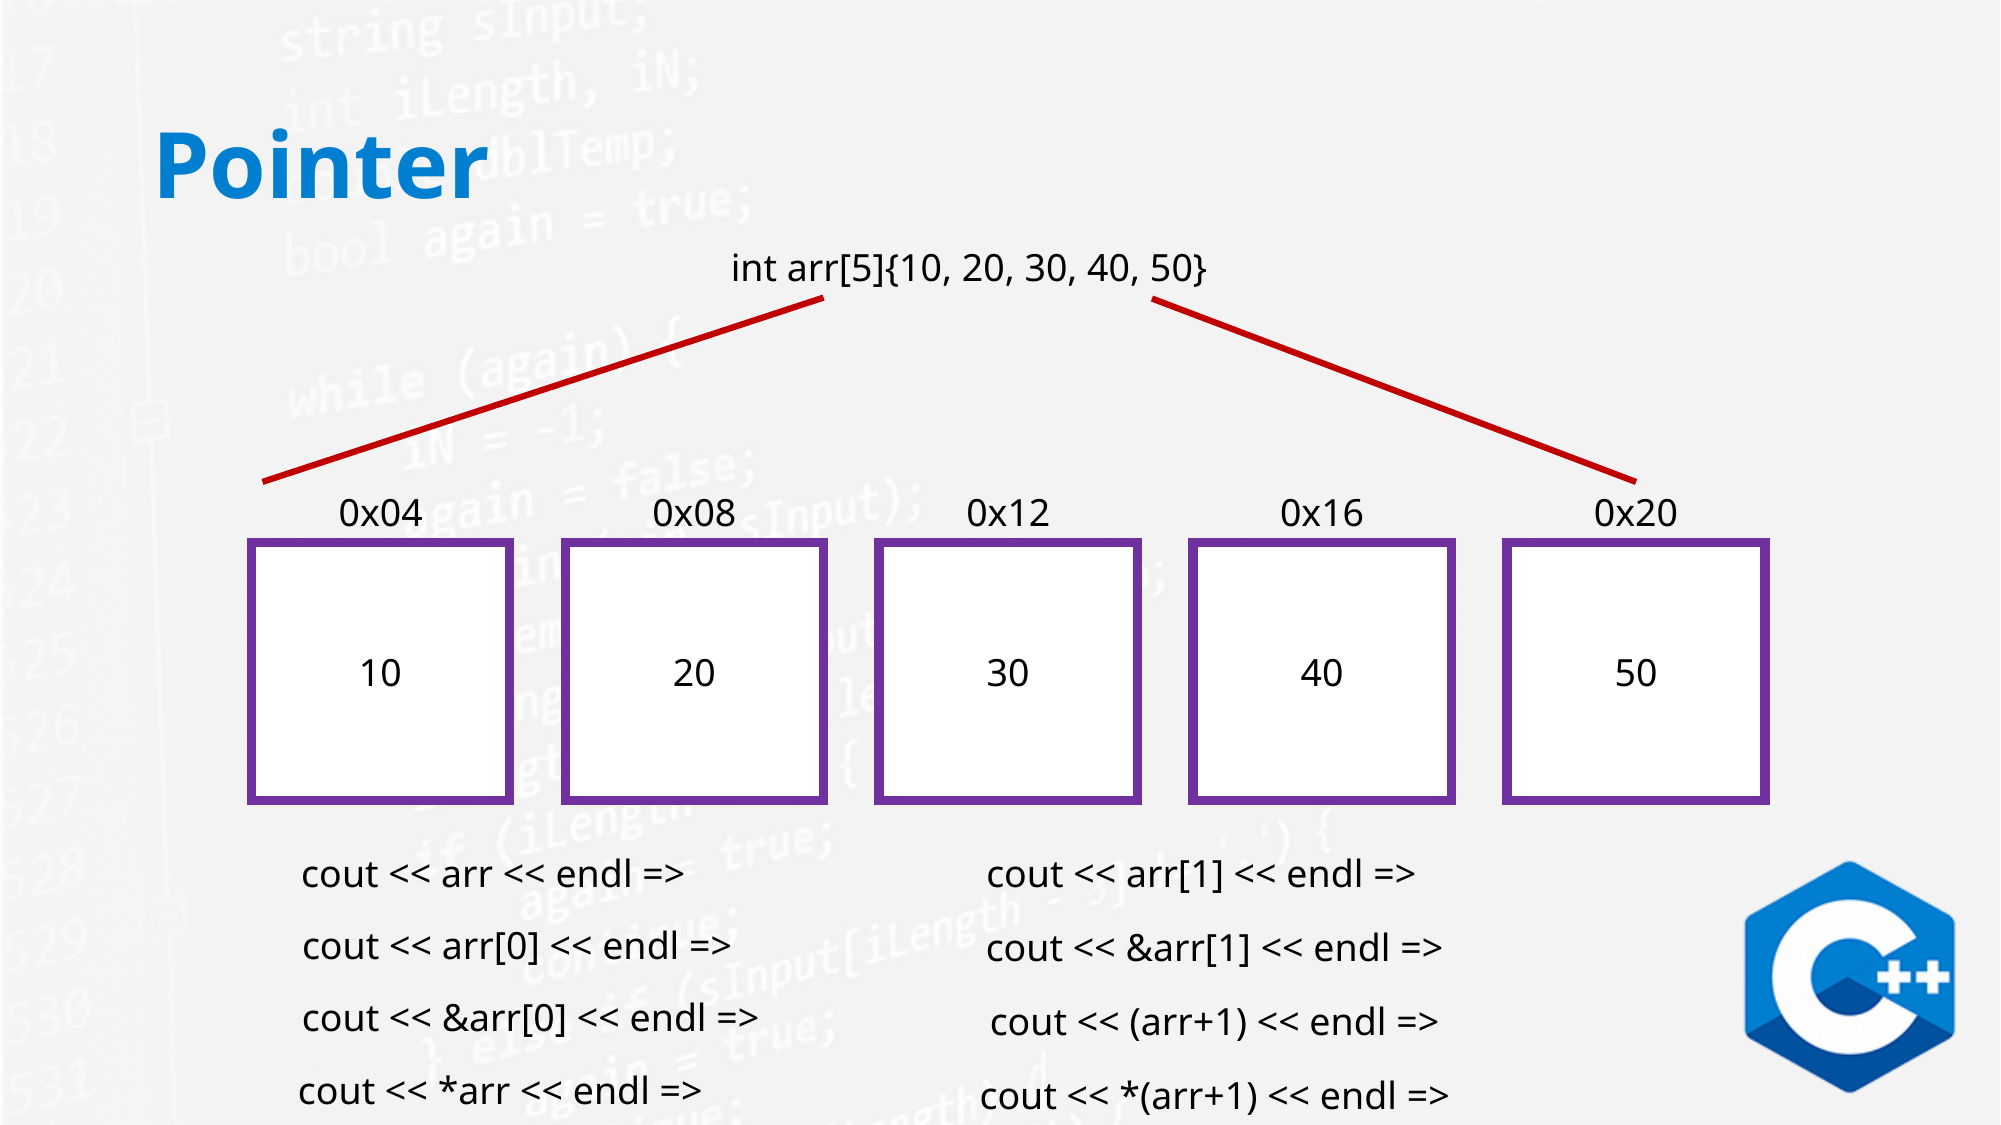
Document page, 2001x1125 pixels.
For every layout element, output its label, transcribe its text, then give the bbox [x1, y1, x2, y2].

text_box int arr[5]{10, 20, 30, 40, 50} [716, 236, 1223, 297]
text_box cout << arr[1] << endl => [971, 842, 1432, 902]
text_box cout << arr << endl => [286, 842, 701, 902]
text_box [262, 297, 824, 482]
title Pointer [137, 59, 1863, 278]
text_box cout << (arr+1) << endl => [974, 990, 1455, 1051]
text_box cout << *arr << endl => [283, 1059, 718, 1119]
text_box cout << &arr[0] << endl => [287, 986, 775, 1047]
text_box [251, 481, 1766, 801]
picture [0, 0, 2001, 1125]
text_box cout << arr[0] << endl => [287, 914, 748, 975]
text_box cout << *(arr+1) << endl => [964, 1064, 1465, 1125]
text_box cout << &arr[1] << endl => [971, 916, 1459, 977]
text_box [1151, 298, 1637, 482]
